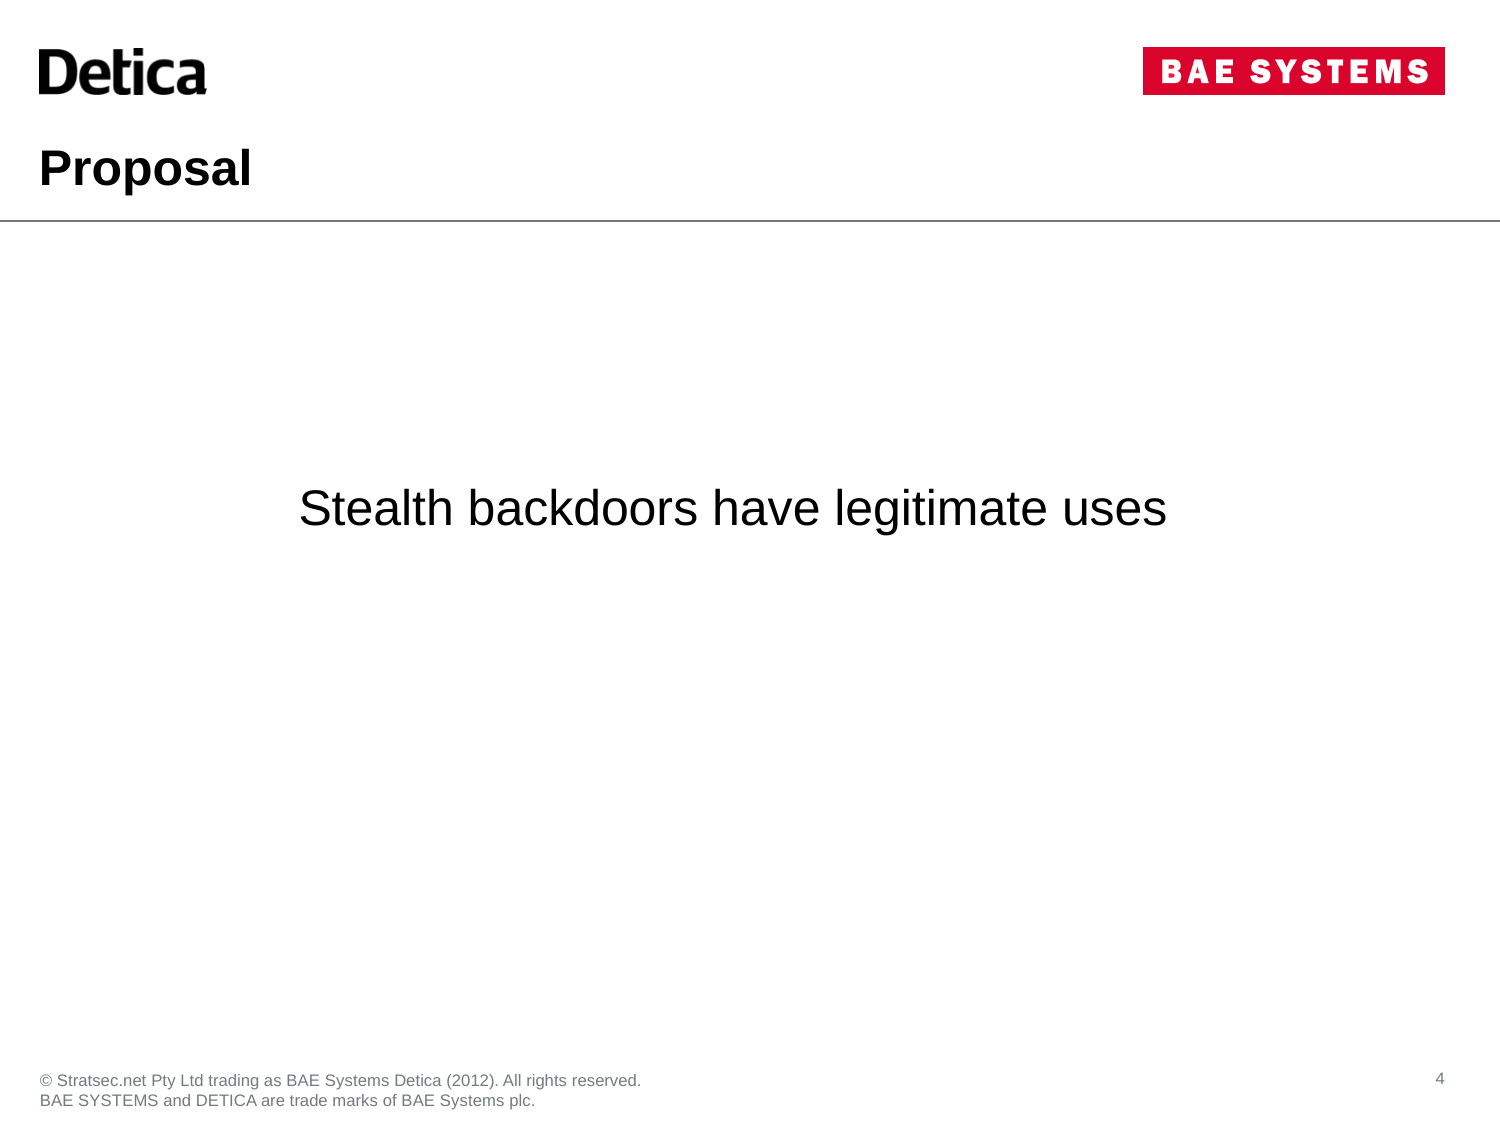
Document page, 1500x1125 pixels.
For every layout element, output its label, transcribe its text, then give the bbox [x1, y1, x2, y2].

list Stealth backdoors have legitimate uses [39, 262, 1443, 1005]
slide_number 4 [1409, 1057, 1460, 1098]
title Proposal [39, 128, 1444, 204]
picture [1143, 47, 1445, 95]
picture [38, 47, 208, 96]
